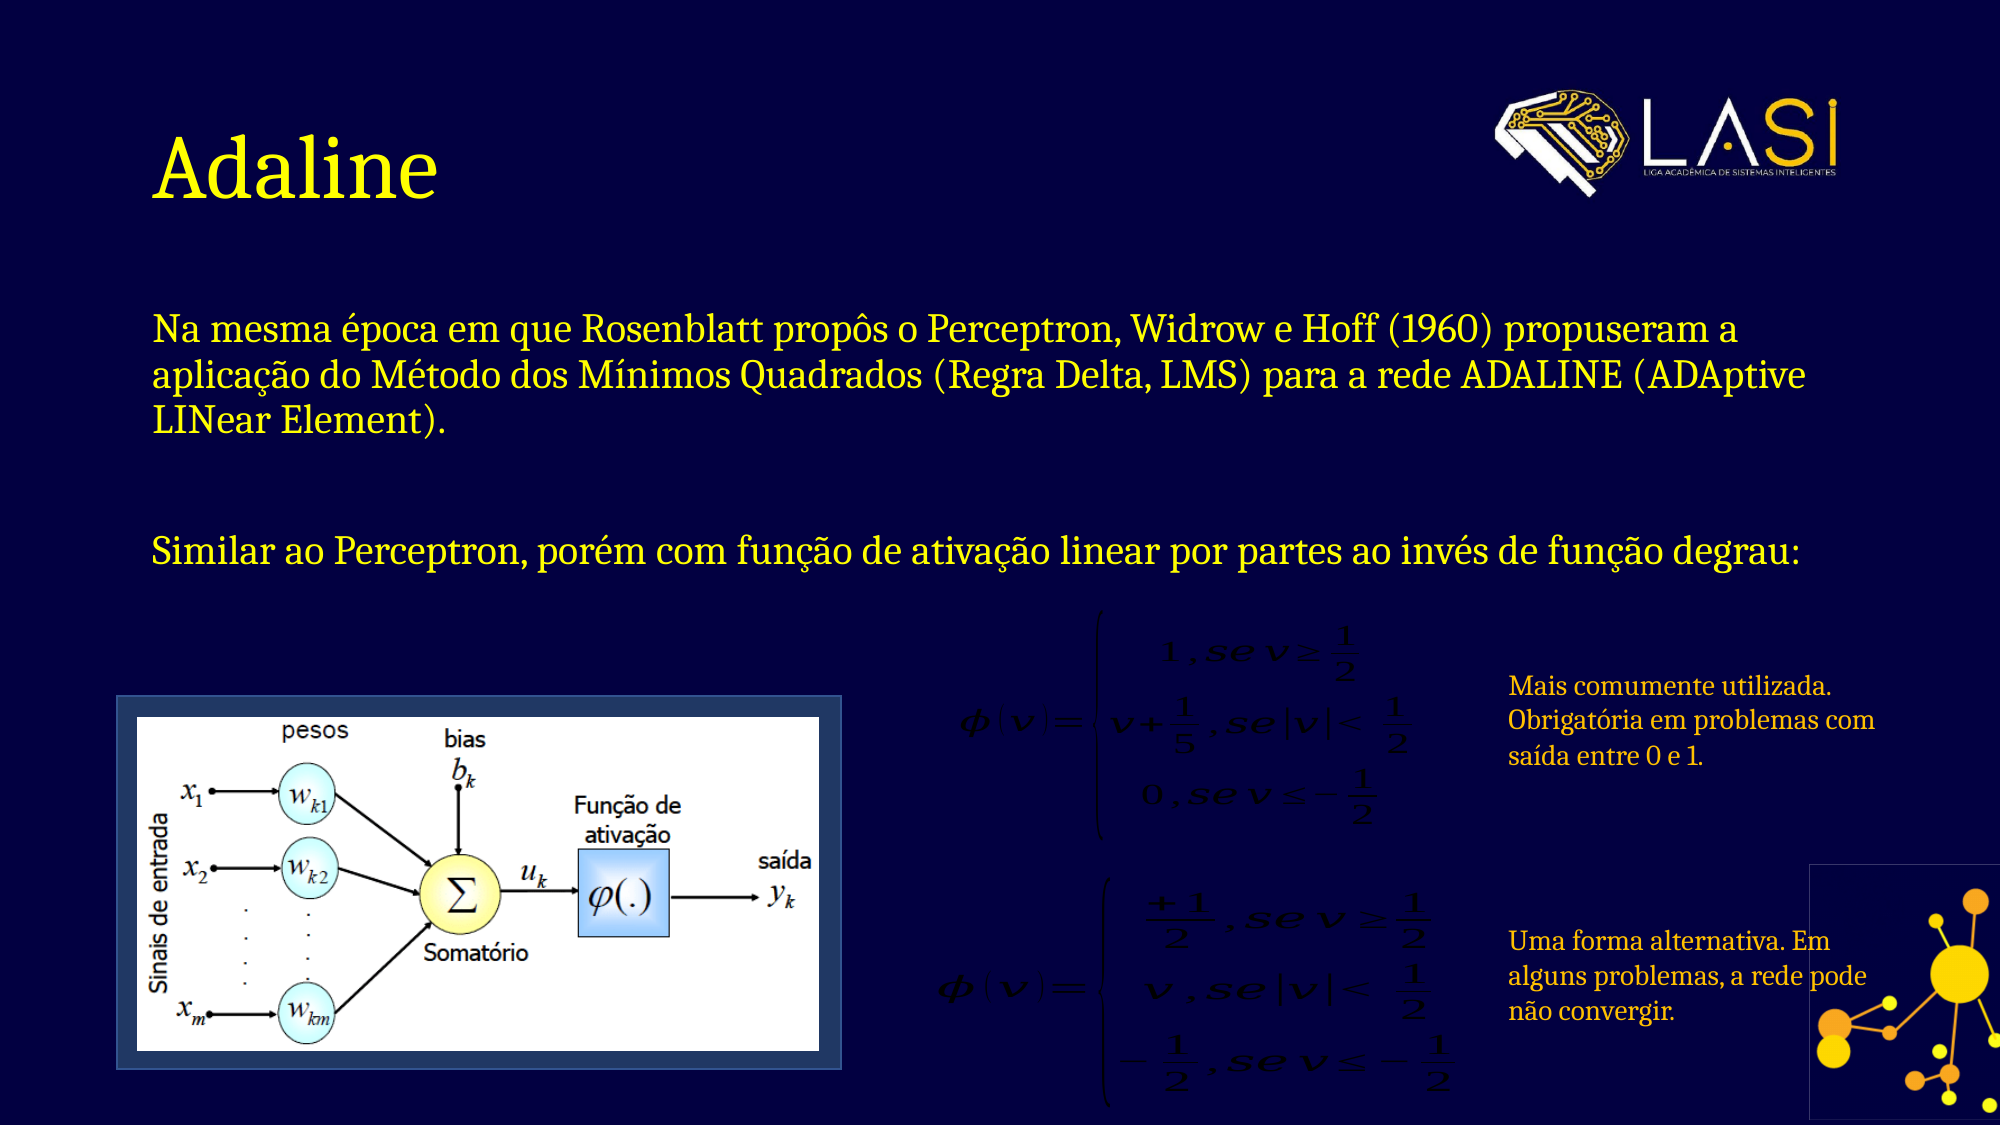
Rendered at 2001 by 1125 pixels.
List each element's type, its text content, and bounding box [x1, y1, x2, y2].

title Adaline [137, 59, 1863, 278]
list Na mesma época em que Rosenblatt propôs o Perceptron, Widrow e Hoff (1960) propuseram a aplicação do Método dos Mínimos Quadrados (Regra Delta, LMS) para a rede ADALINE (ADAptive LINear Element). Similar ao Perceptron, porém com função de ativação linear por partes ao invés de função degrau: [137, 299, 1863, 1014]
text_box Uma forma alternativa. Em alguns problemas, a rede pode não convergir. [1493, 914, 1809, 1034]
text_box Mais comumente utilizada. Obrigatória em problemas com saída entre 0 e 1. [1493, 658, 1894, 779]
text_box [116, 695, 842, 1070]
picture [1493, 77, 1848, 204]
picture [137, 717, 819, 1051]
picture [1809, 863, 2000, 1120]
